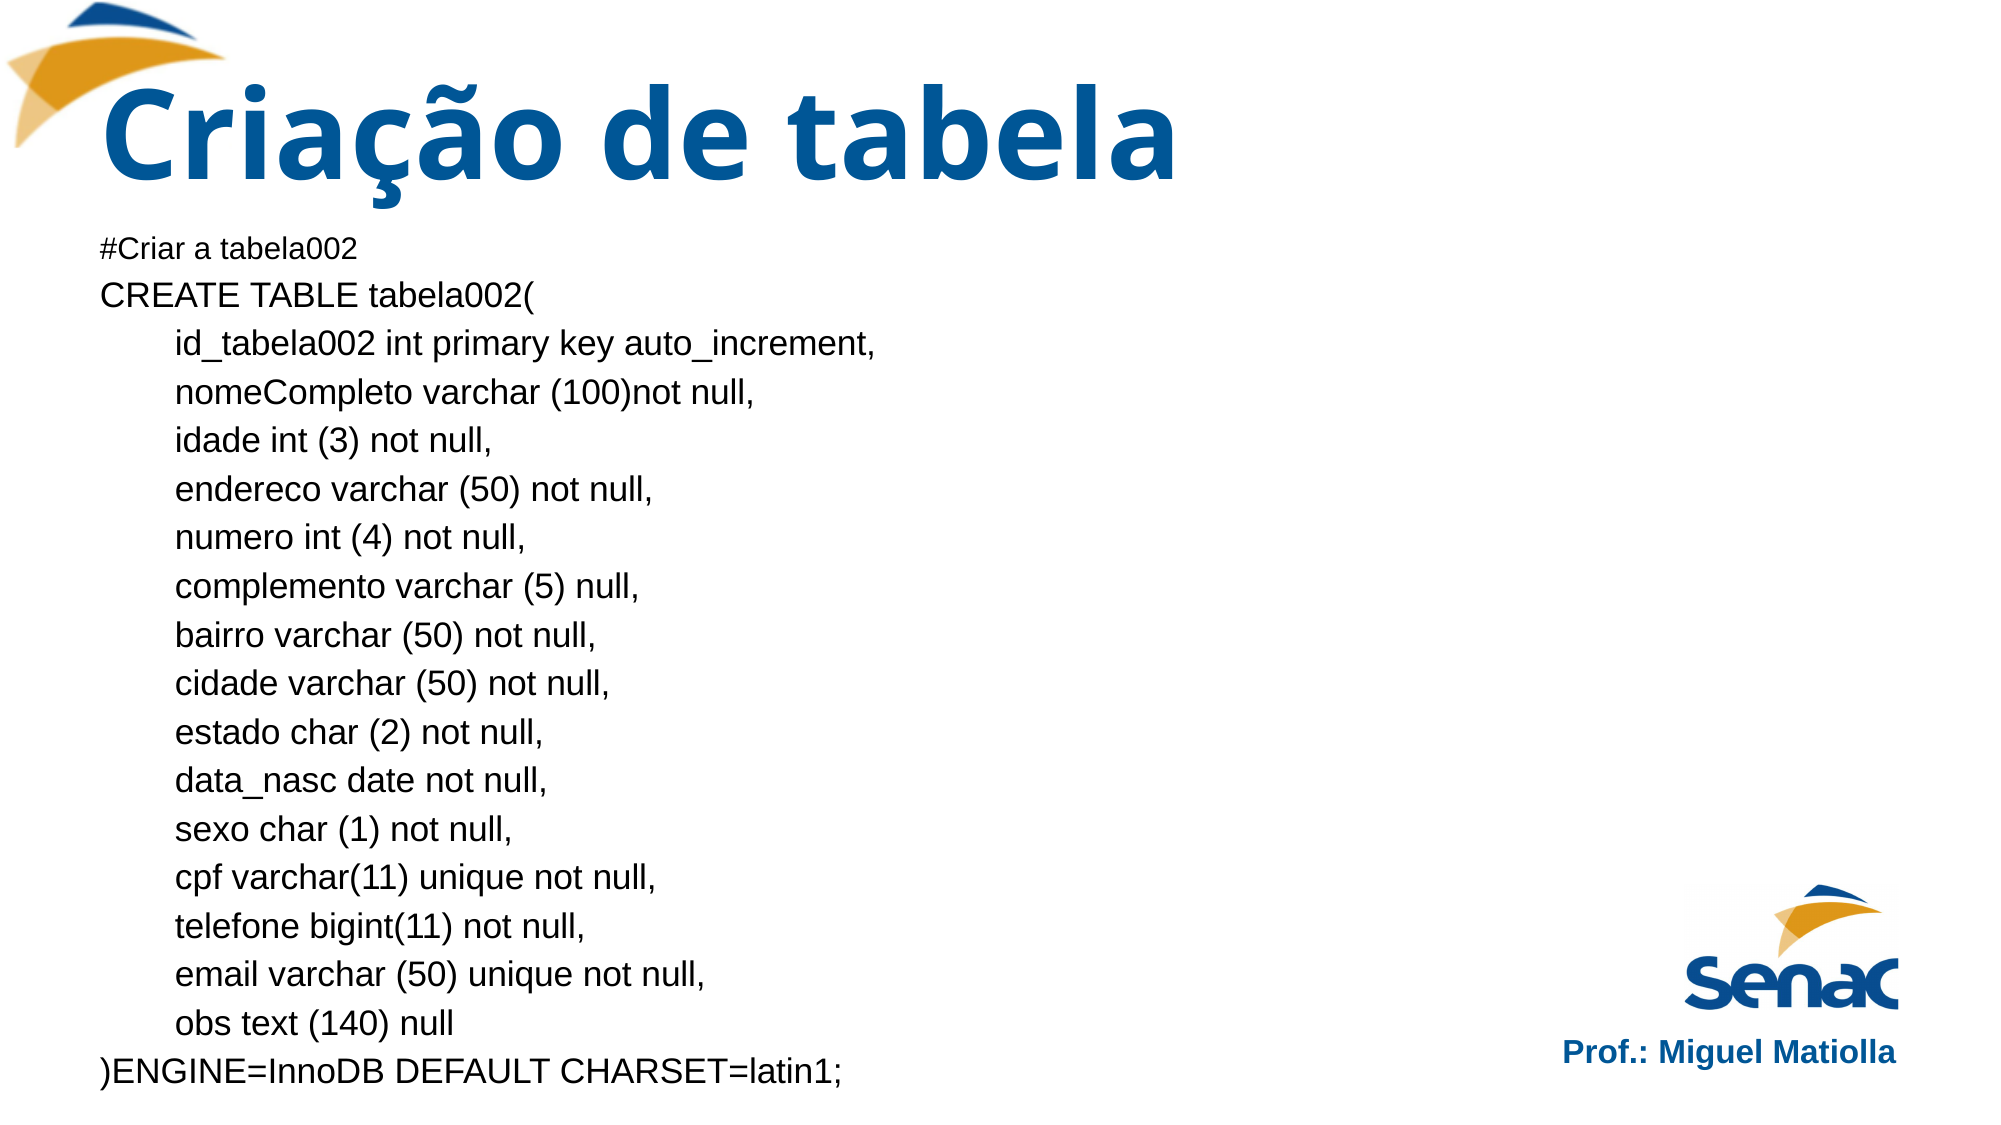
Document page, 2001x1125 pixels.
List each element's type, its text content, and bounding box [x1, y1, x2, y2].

title Criação de tabela [99, 44, 1900, 233]
picture [0, 0, 232, 150]
list #Criar a tabela002 CREATE TABLE tabela002( id_tabela002 int primary key auto_increment, nomeCompleto varchar (100)not null, idade int (3) not null, endereco varchar (50) not null, numero int (4) not null, complemento varchar (5) null, bairro varchar (50) not null, cidade varchar (50) not null, estado char (2) not null, data_nasc date not null, sexo char (1) not null, cpf varchar(11) unique not null, telefone bigint(11) not null, email varchar (50) unique not null, obs text (140) null )ENGINE=InnoDB DEFAULT CHARSET=latin1; [99, 232, 1815, 1100]
